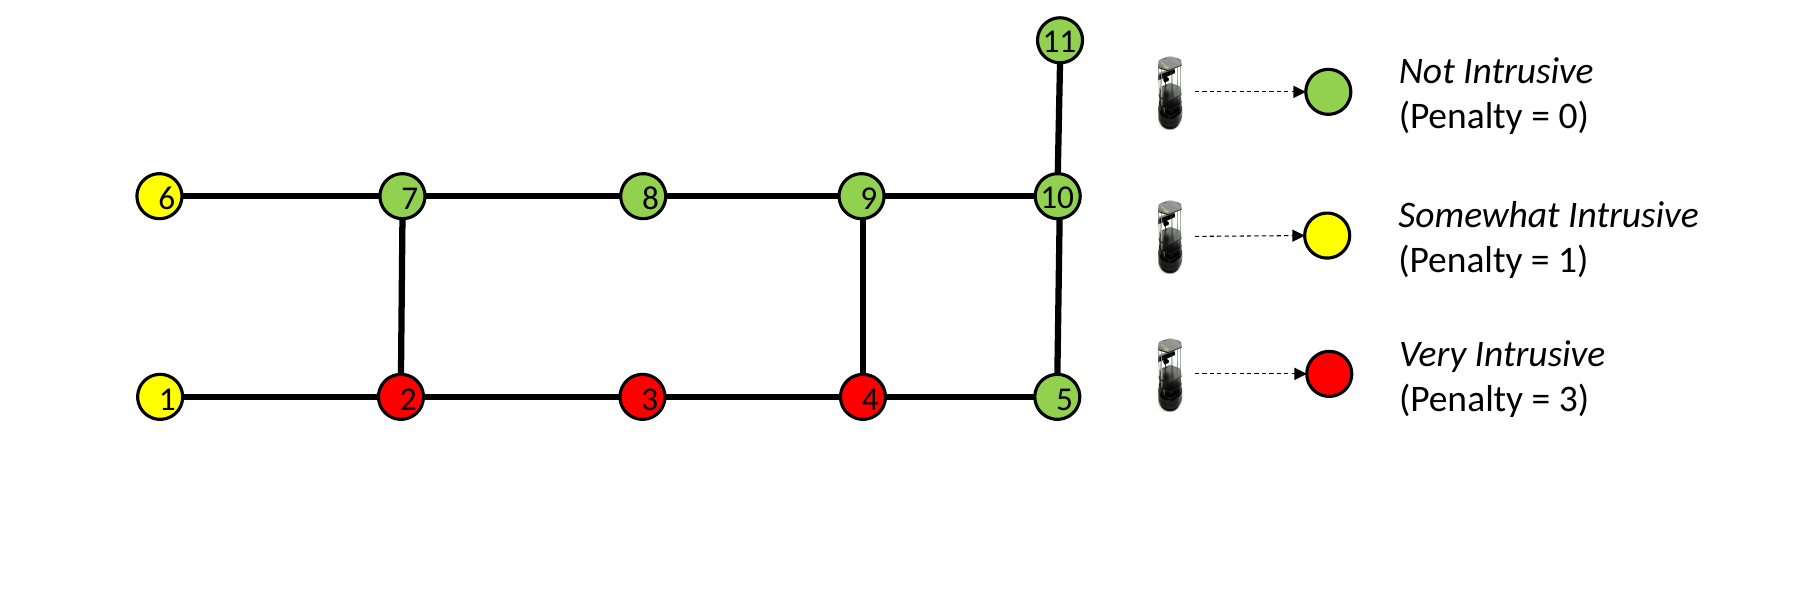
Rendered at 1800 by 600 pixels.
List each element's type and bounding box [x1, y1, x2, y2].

text_box [136, 11, 1092, 420]
text_box [1144, 182, 1718, 289]
text_box [1144, 321, 1624, 428]
text_box [1144, 38, 1612, 145]
